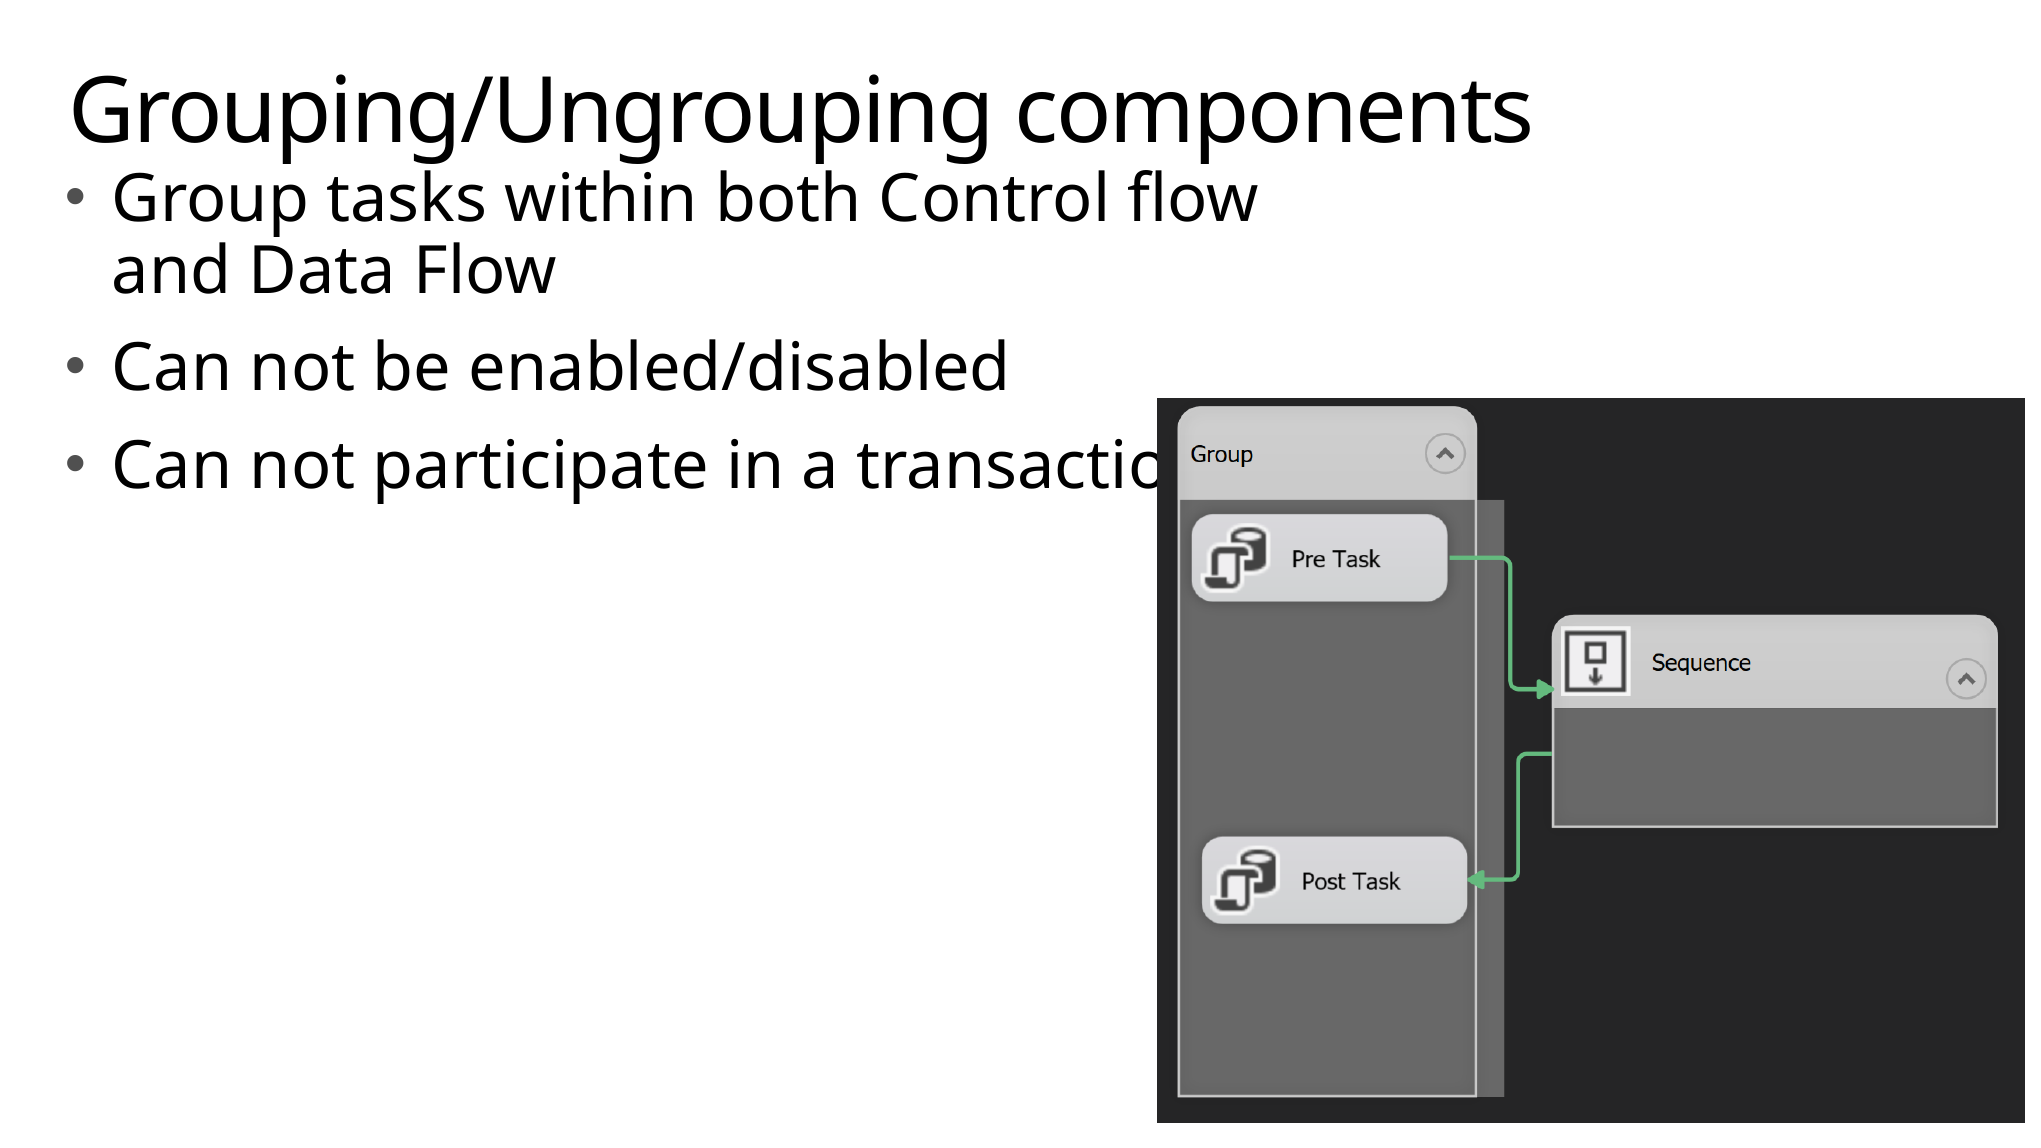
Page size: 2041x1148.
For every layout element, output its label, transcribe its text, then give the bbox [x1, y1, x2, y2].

title Grouping/Ungrouping components [45, 48, 1996, 199]
picture [1157, 398, 2026, 1123]
list Group tasks within both Control flow and Data Flow Can not be enabled/disabled Can not participate in a transaction [40, 148, 1370, 521]
